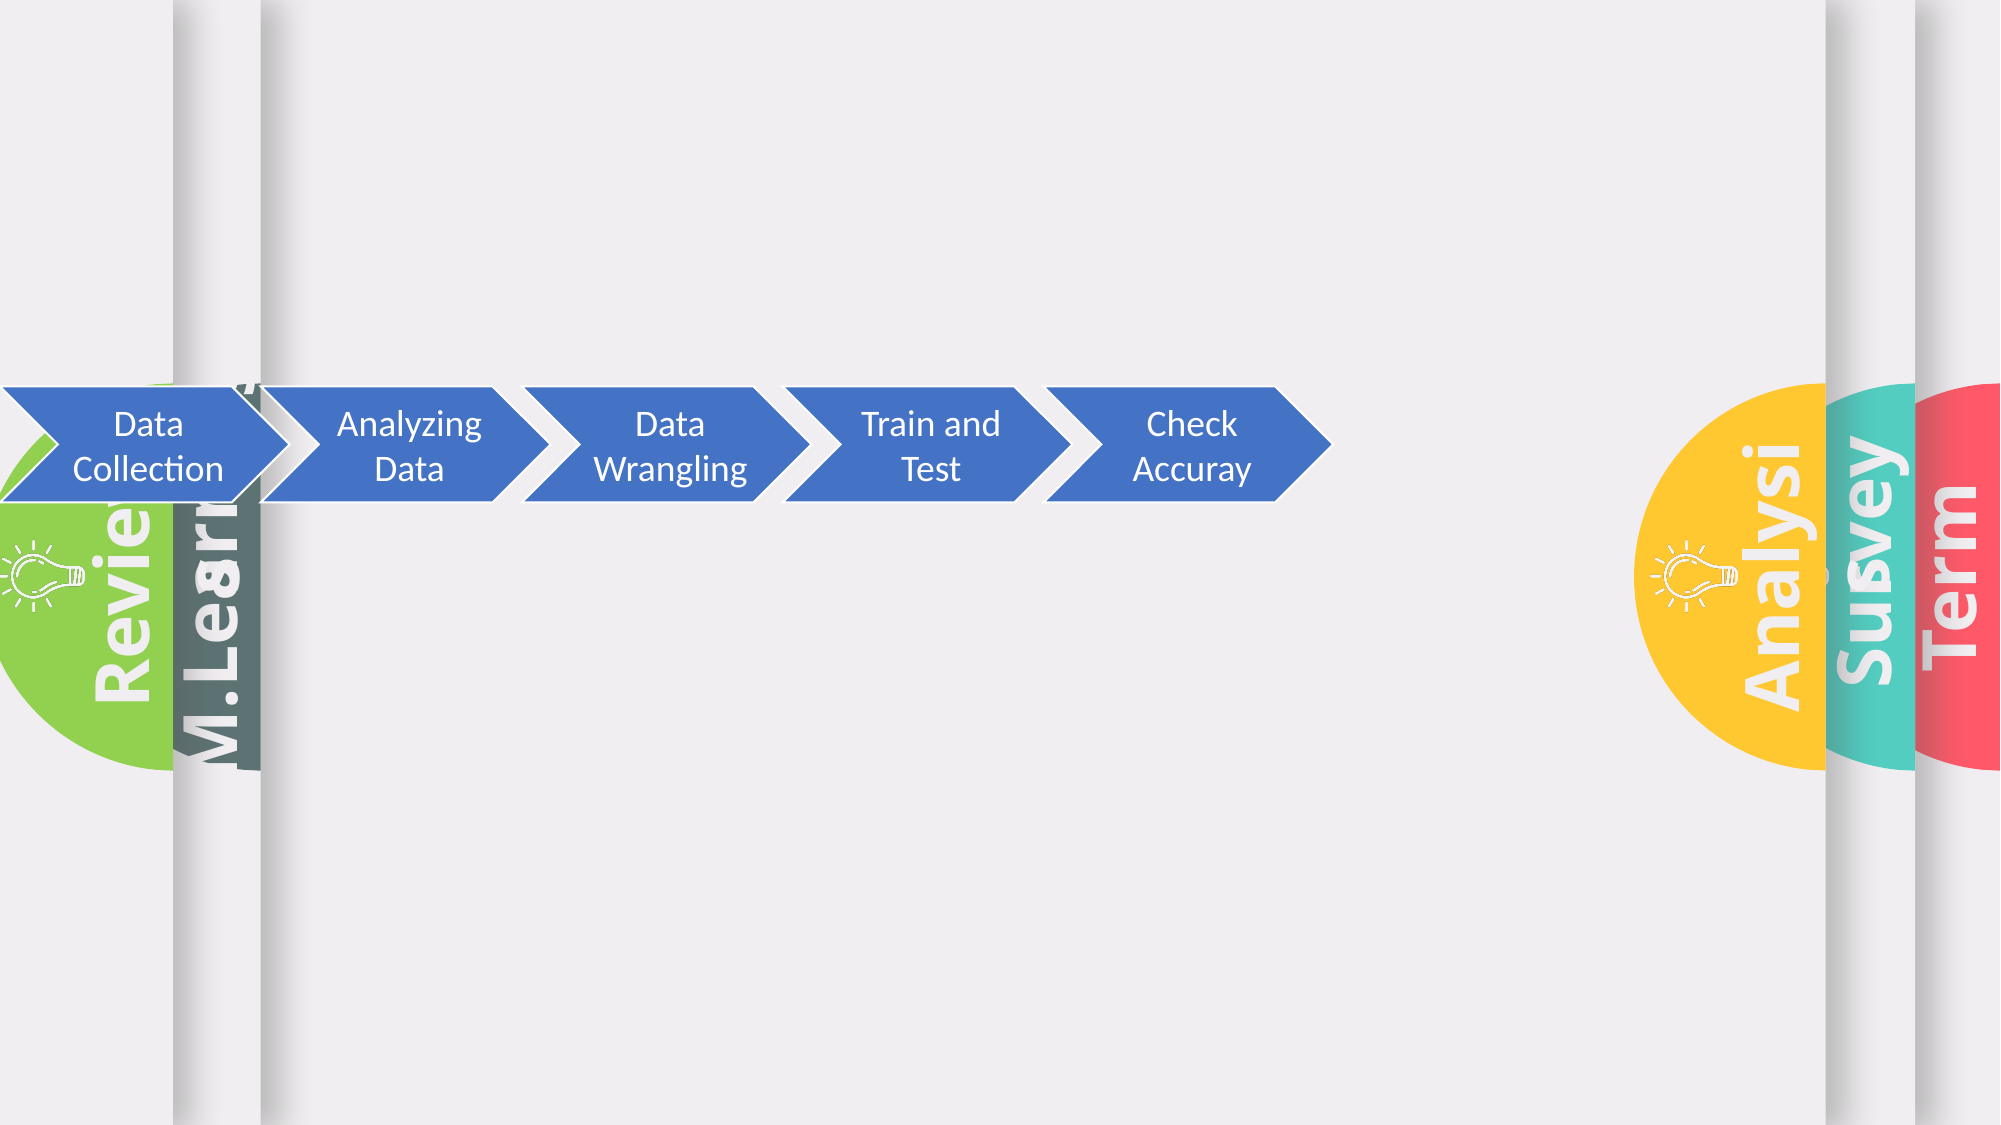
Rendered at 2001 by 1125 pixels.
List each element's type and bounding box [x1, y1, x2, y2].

text_box [1826, 0, 1916, 1125]
text_box [0, 0, 173, 1125]
text_box [173, 0, 261, 1125]
text_box [261, 0, 1826, 1125]
text_box [333, 117, 1667, 1007]
text_box [1916, 0, 2000, 1125]
